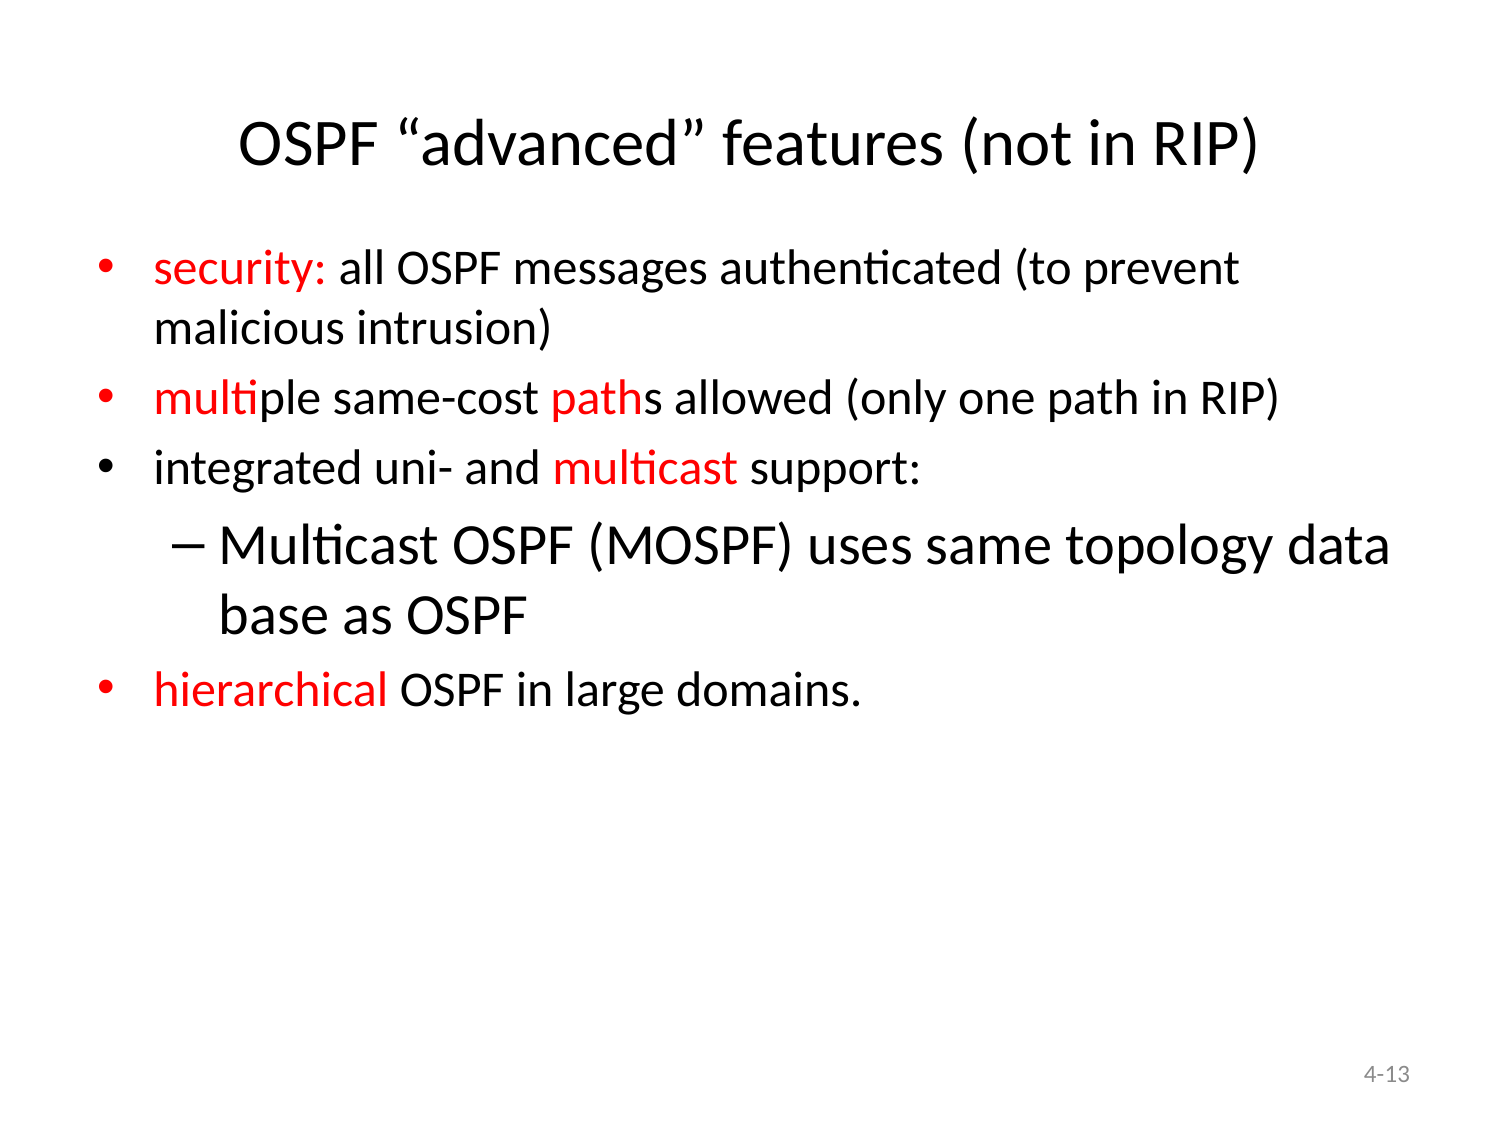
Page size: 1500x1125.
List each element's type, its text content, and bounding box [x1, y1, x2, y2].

list security: all OSPF messages authenticated (to prevent malicious intrusion) multiple same-cost paths allowed (only one path in RIP) integrated uni- and multicast support: Multicast OSPF (MOSPF) uses same topology data base as OSPF hierarchical OSPF in large domains. [82, 227, 1432, 1028]
title OSPF “advanced” features (not in RIP) [75, 45, 1425, 233]
slide_number 4-13 [1074, 1042, 1425, 1103]
